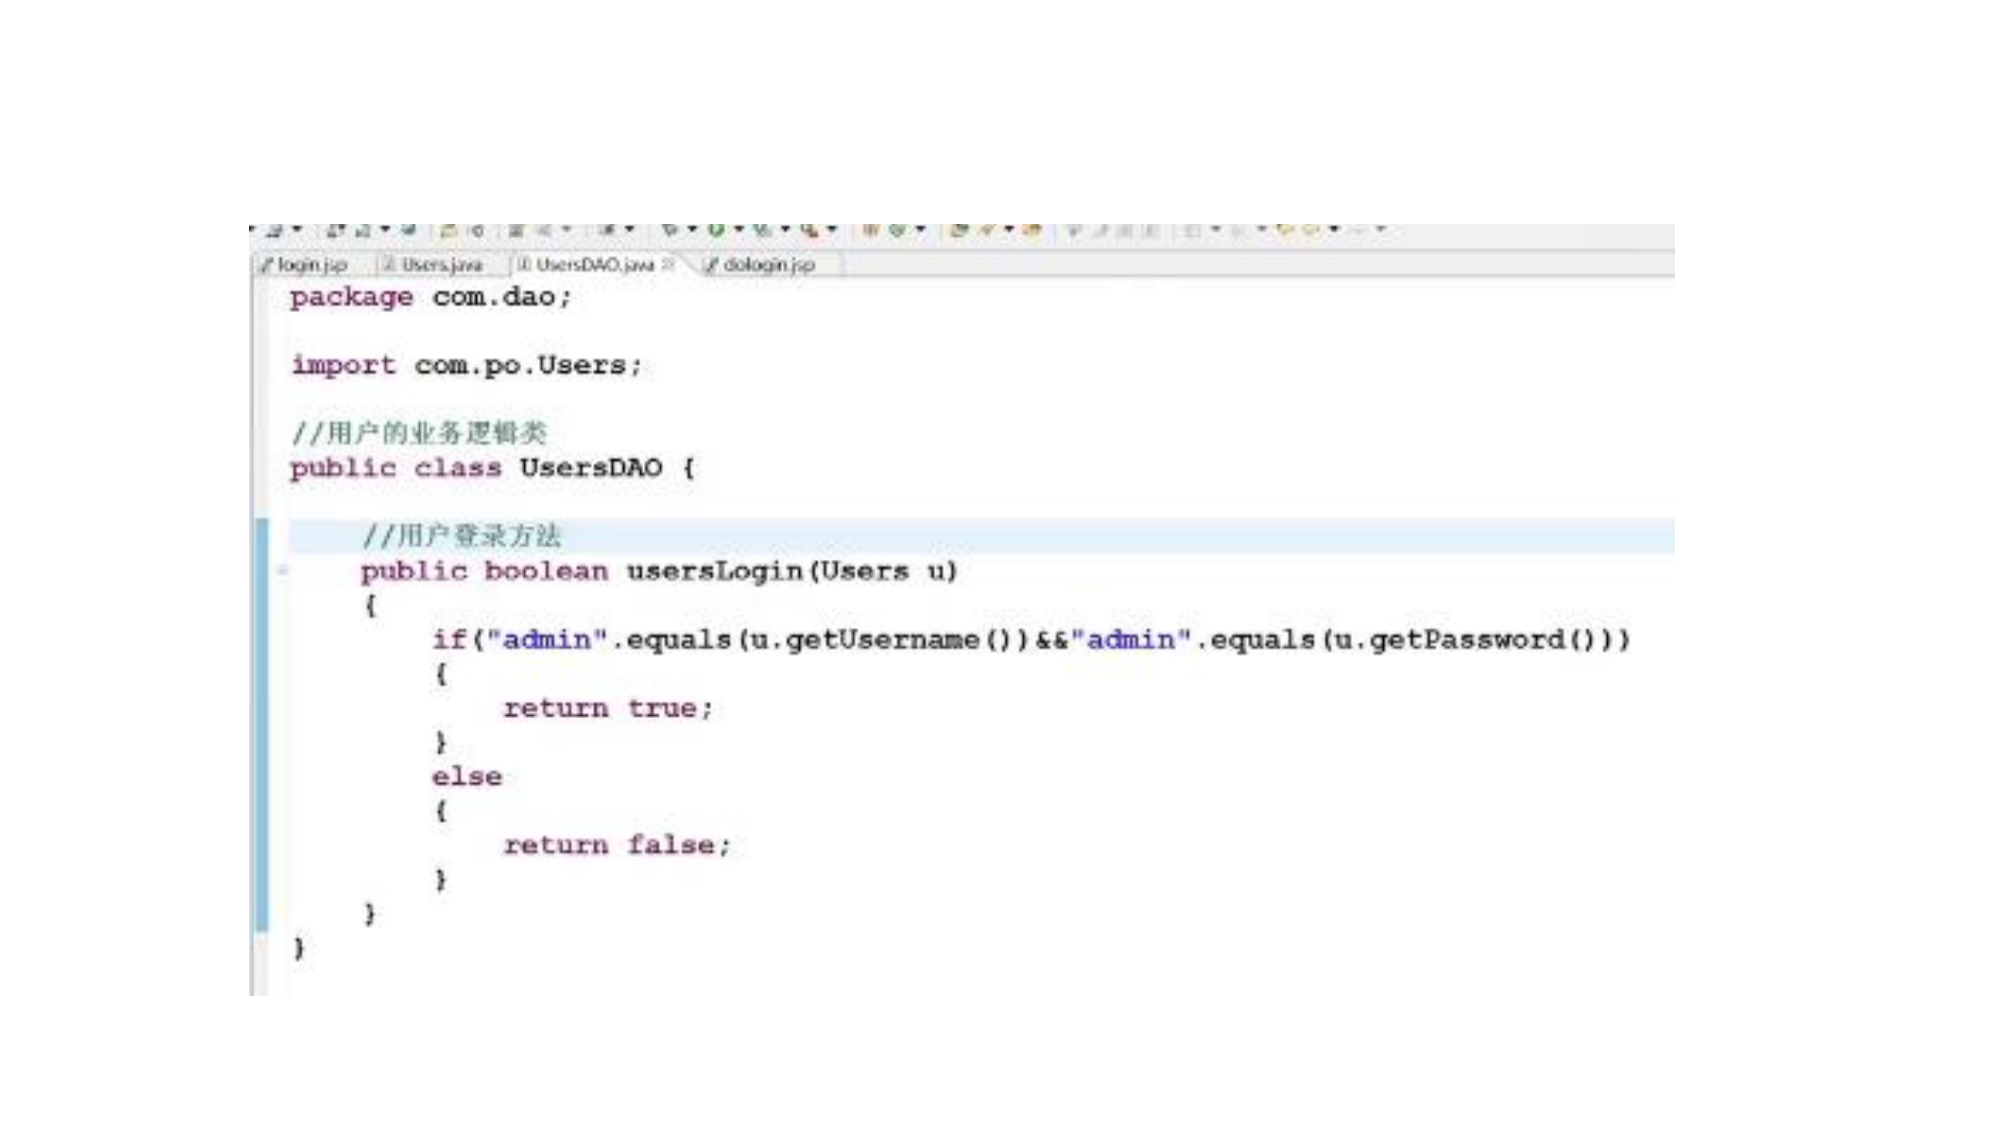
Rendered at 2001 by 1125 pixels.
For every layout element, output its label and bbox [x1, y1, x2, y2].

picture [249, 224, 1675, 996]
